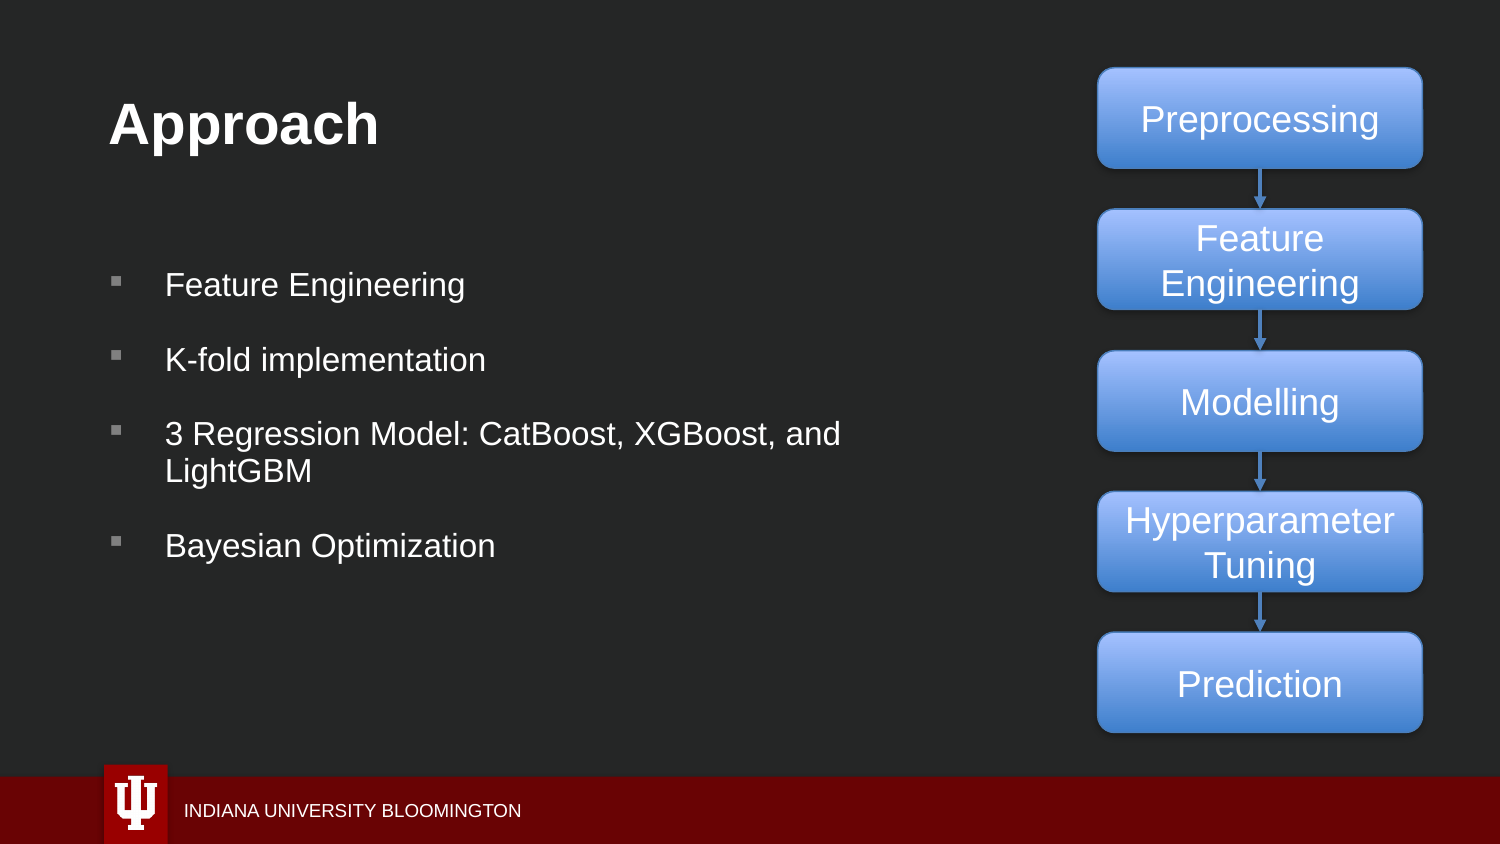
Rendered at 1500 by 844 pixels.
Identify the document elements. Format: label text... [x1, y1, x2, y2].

text_box Preprocessing [1096, 66, 1424, 169]
title Approach [1267, 176, 1407, 182]
text_box Feature Engineering [1096, 208, 1424, 311]
text_box Modelling [1096, 349, 1424, 452]
text_box Hyperparameter Tuning [1096, 490, 1424, 593]
text_box Prediction [1096, 631, 1424, 734]
title Approach [93, 67, 1253, 182]
subtitle Feature Engineering K-fold implementation 3 Regression Model: CatBoost, XGBoost, and LightGBM Bayesian Optimization [93, 259, 965, 613]
